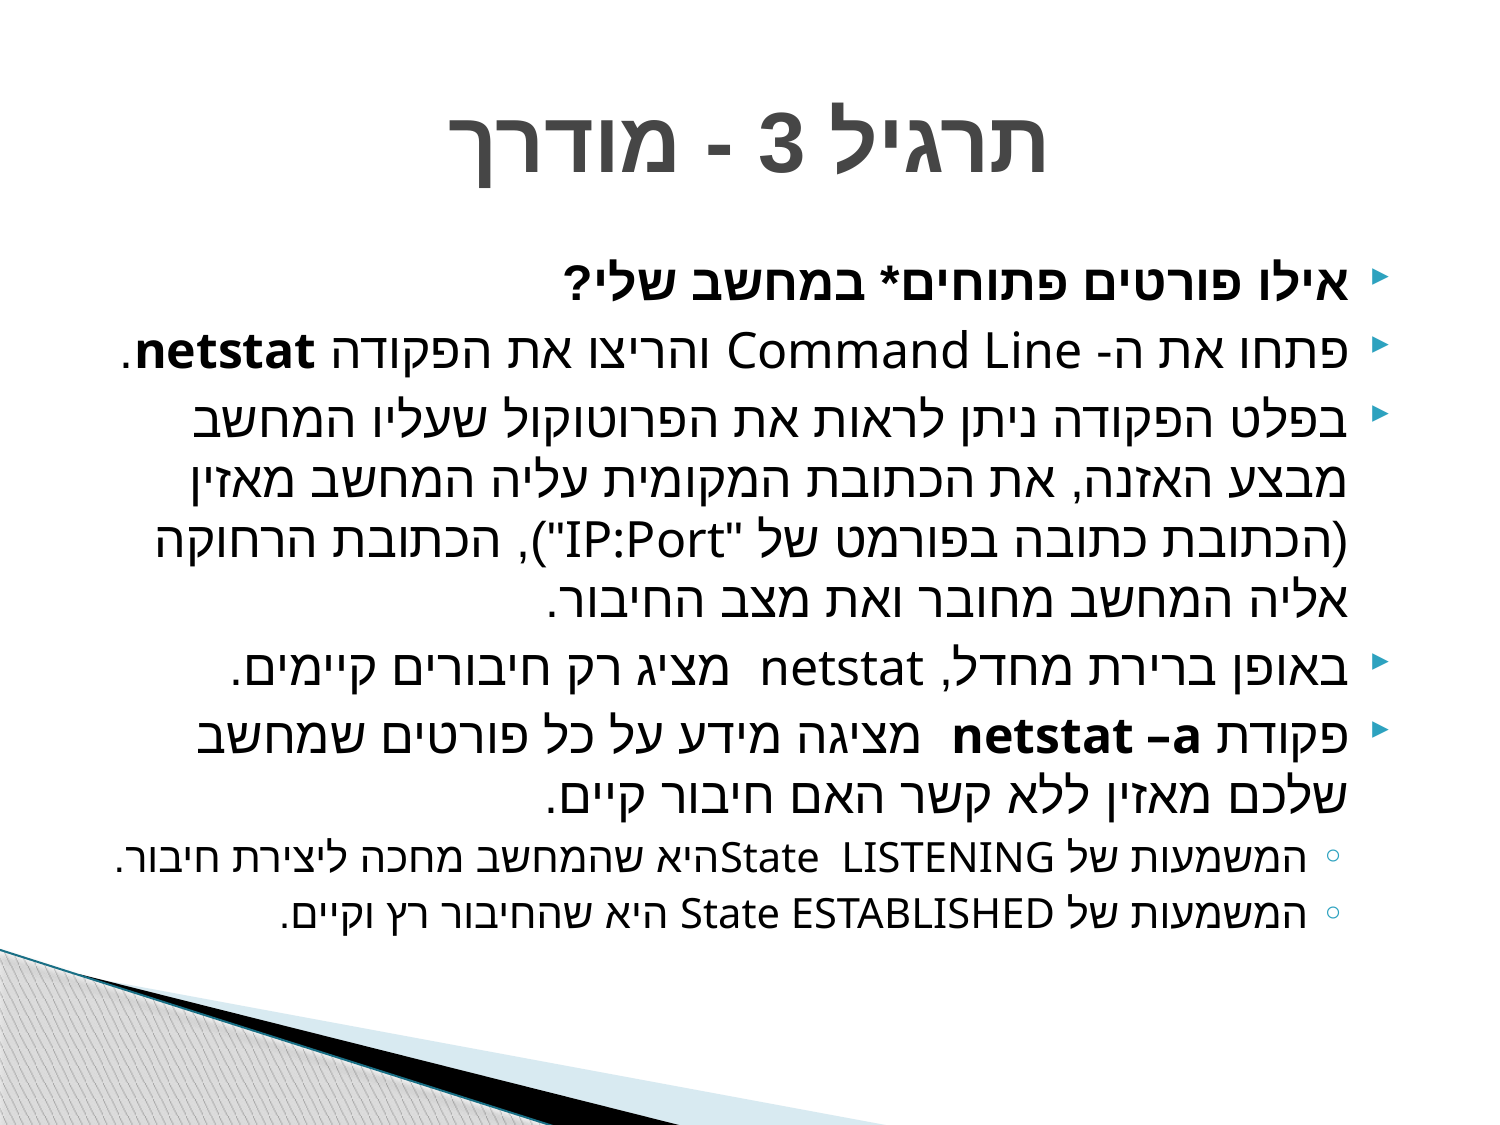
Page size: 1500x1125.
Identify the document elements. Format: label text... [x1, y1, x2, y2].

title תרגיל 3 - מודרך [75, 45, 1425, 233]
list אילו פורטים פתוחים* במחשב שלי? פתחו את ה- Command Line והריצו את הפקודה netstat. בפלט הפקודה ניתן לראות את הפרוטוקול שעליו המחשב מבצע האזנה, את הכתובת המקומית עליה המחשב מאזין (הכתובת כתובה בפורמט של "IP:Port"), הכתובת הרחוקה אליה המחשב מחובר ואת מצב החיבור. באופן ברירת מחדל, netstat מציג רק חיבורים קיימים. פקודת netstat –a מציגה מידע על כל פורטים שמחשב שלכם מאזין ללא קשר האם חיבור קיים. המשמעות של State LISTENINGהיא שהמחשב מחכה ליצירת חיבור. המשמעות של State ESTABLISHED היא שהחיבור רץ וקיים. [75, 242, 1425, 1075]
